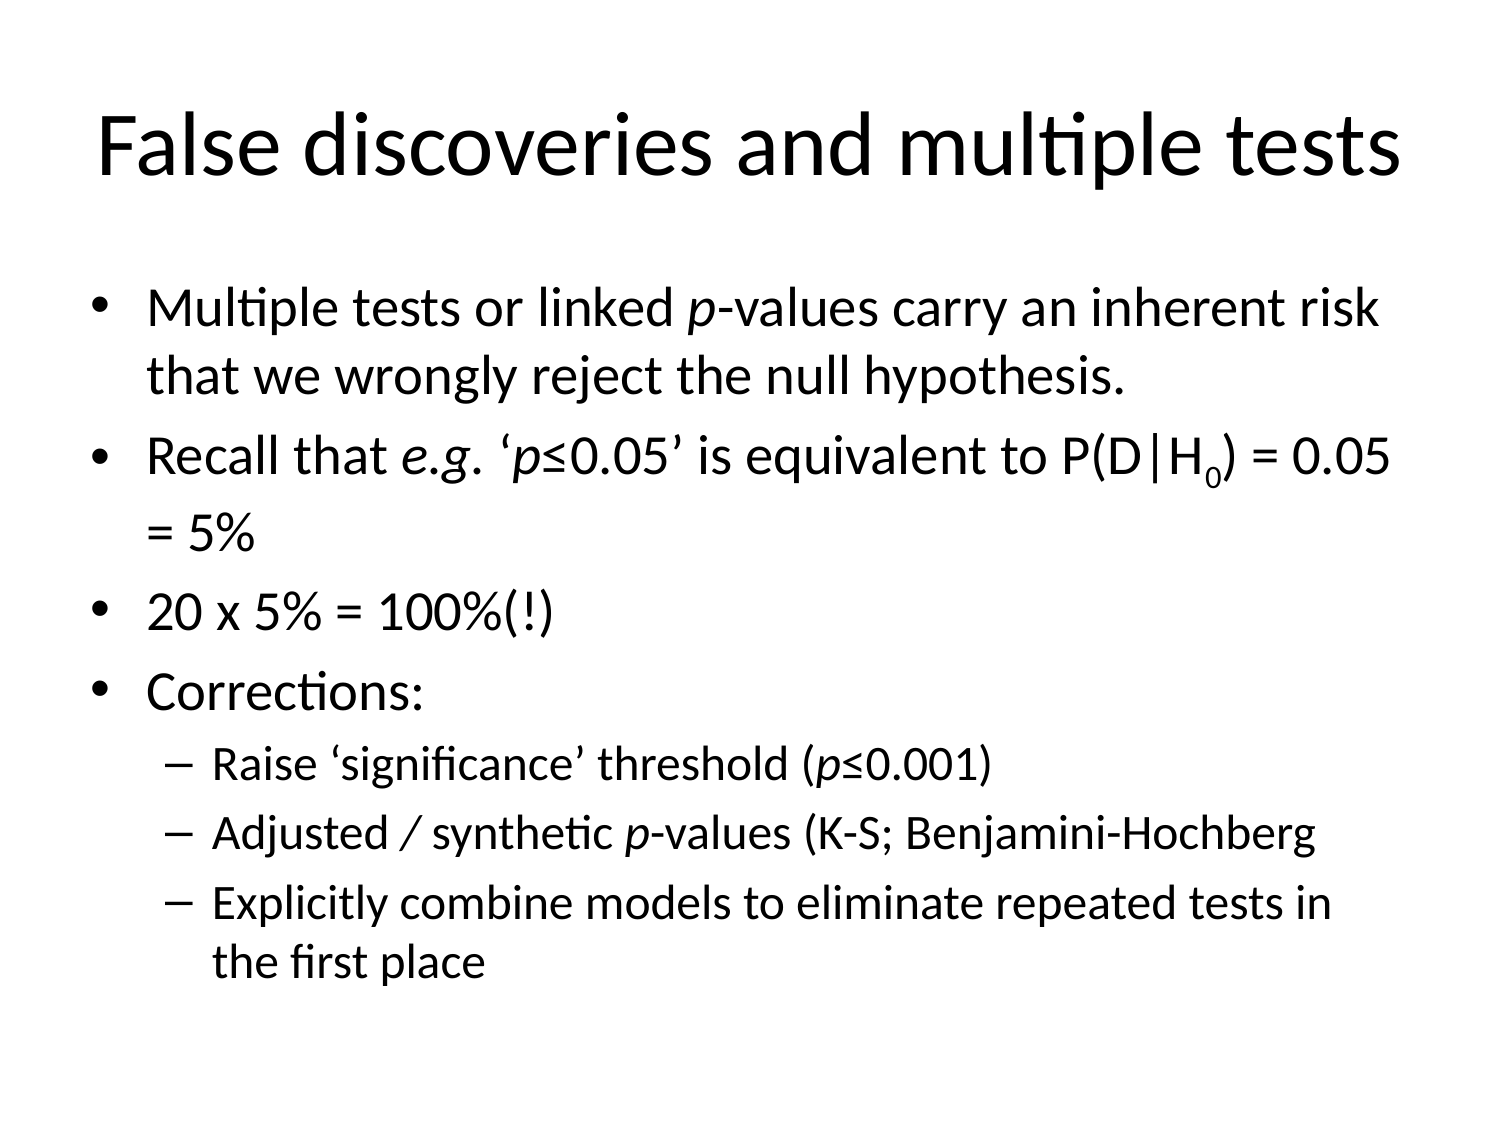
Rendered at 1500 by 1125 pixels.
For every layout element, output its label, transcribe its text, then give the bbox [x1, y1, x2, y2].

title False discoveries and multiple tests [75, 45, 1425, 233]
list Multiple tests or linked p-values carry an inherent risk that we wrongly reject the null hypothesis. Recall that e.g. ‘p≤0.05’ is equivalent to P(D|H0) = 0.05 = 5% 20 x 5% = 100%(!) Corrections: Raise ‘significance’ threshold (p≤0.001) Adjusted / synthetic p-values (K-S; Benjamini-Hochberg Explicitly combine models to eliminate repeated tests in the first place [75, 262, 1425, 1005]
